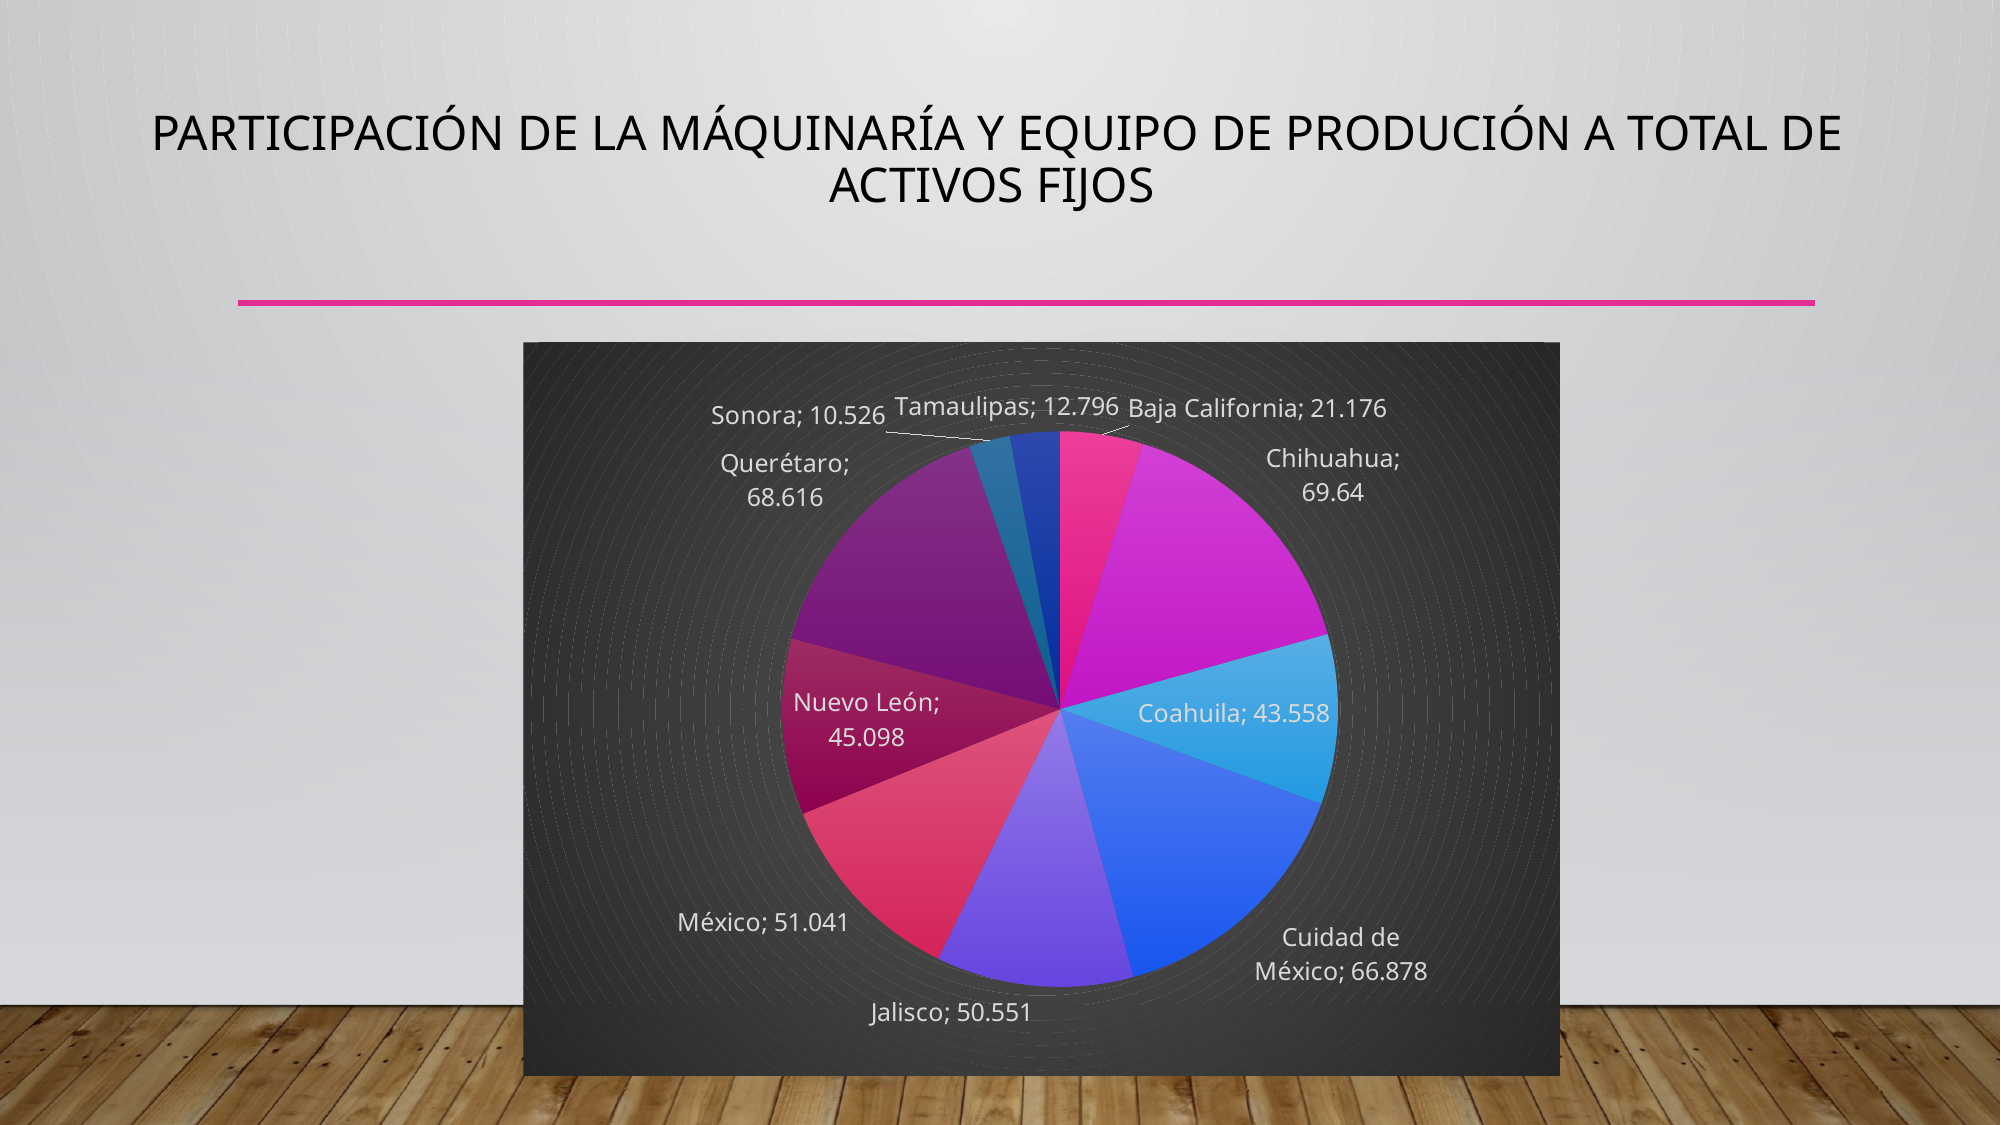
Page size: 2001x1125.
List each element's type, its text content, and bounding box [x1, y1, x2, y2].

title PARTICIPACIÓN DE LA MÁQUINARÍA Y EQUIPO DE PRODUCIÓN A TOTAL DE ACTIVOS FIJOS [118, 101, 1878, 221]
picture [0, 1005, 2000, 1125]
chart [523, 342, 1560, 1077]
